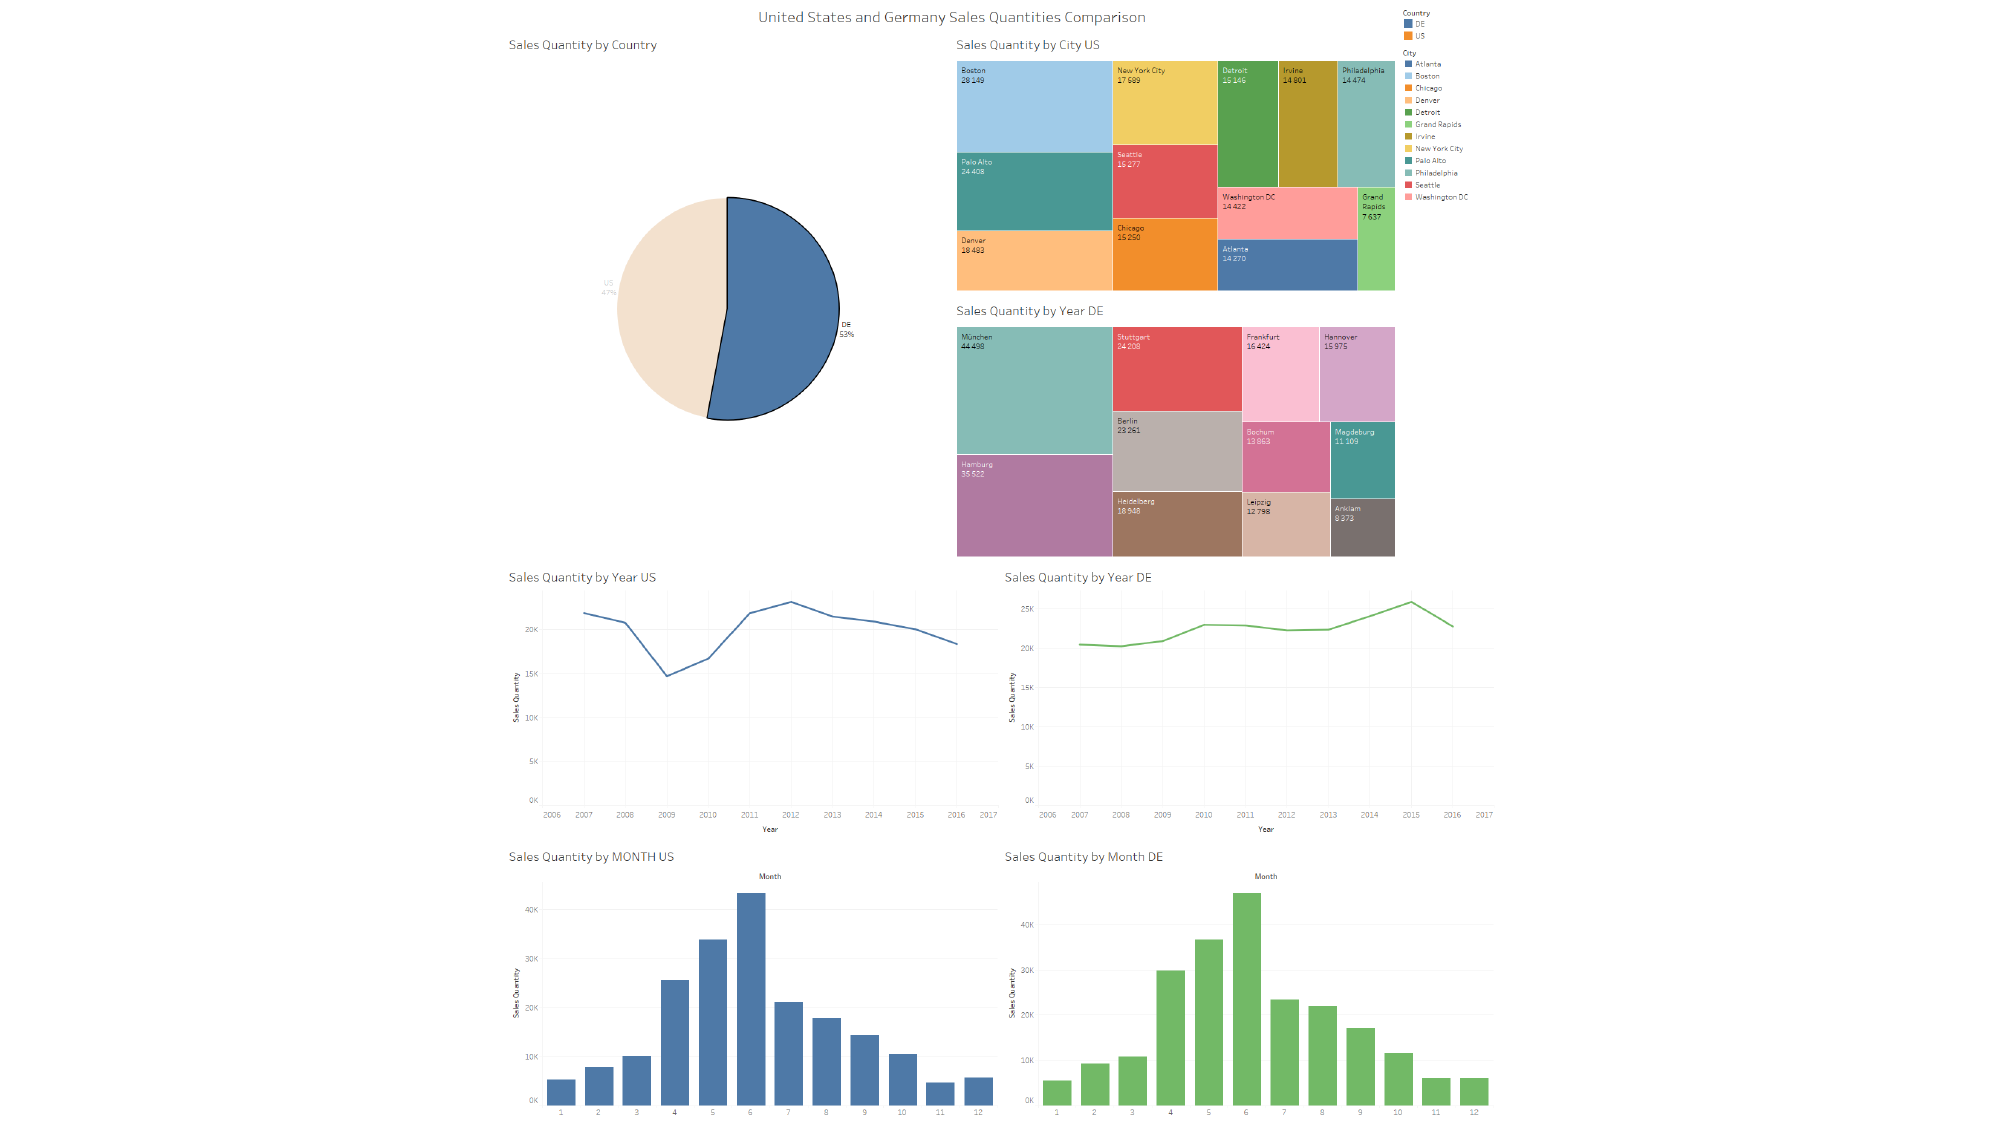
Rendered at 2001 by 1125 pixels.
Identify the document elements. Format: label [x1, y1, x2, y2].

picture [499, 0, 1501, 1125]
